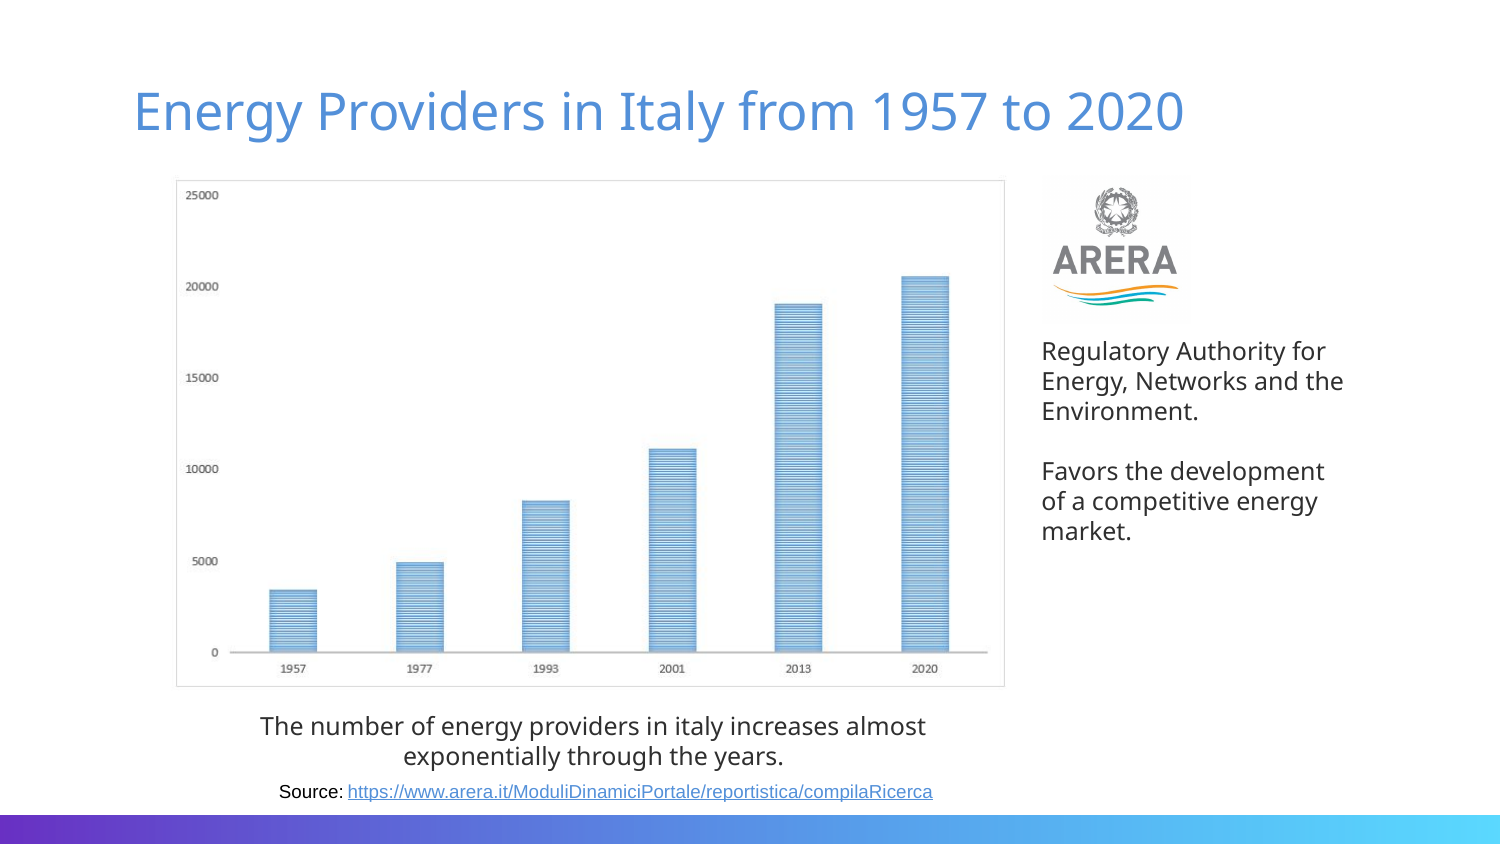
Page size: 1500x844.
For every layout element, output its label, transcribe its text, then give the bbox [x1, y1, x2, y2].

text_box The number of energy providers in italy increases almost exponentially through the years. [192, 700, 995, 775]
title Energy Providers in Italy from 1957 to 2020 [118, 63, 1382, 165]
text_box https://www.arera.it/ModuliDinamiciPortale/reportistica/compilaRicerca [375, 772, 1220, 810]
text_box Regulatory Authority for Energy, Networks and the Environment. Favors the development of a competitive energy market. [1026, 320, 1369, 609]
text_box Source: [264, 772, 375, 810]
picture [1041, 174, 1191, 324]
picture [171, 174, 1011, 692]
